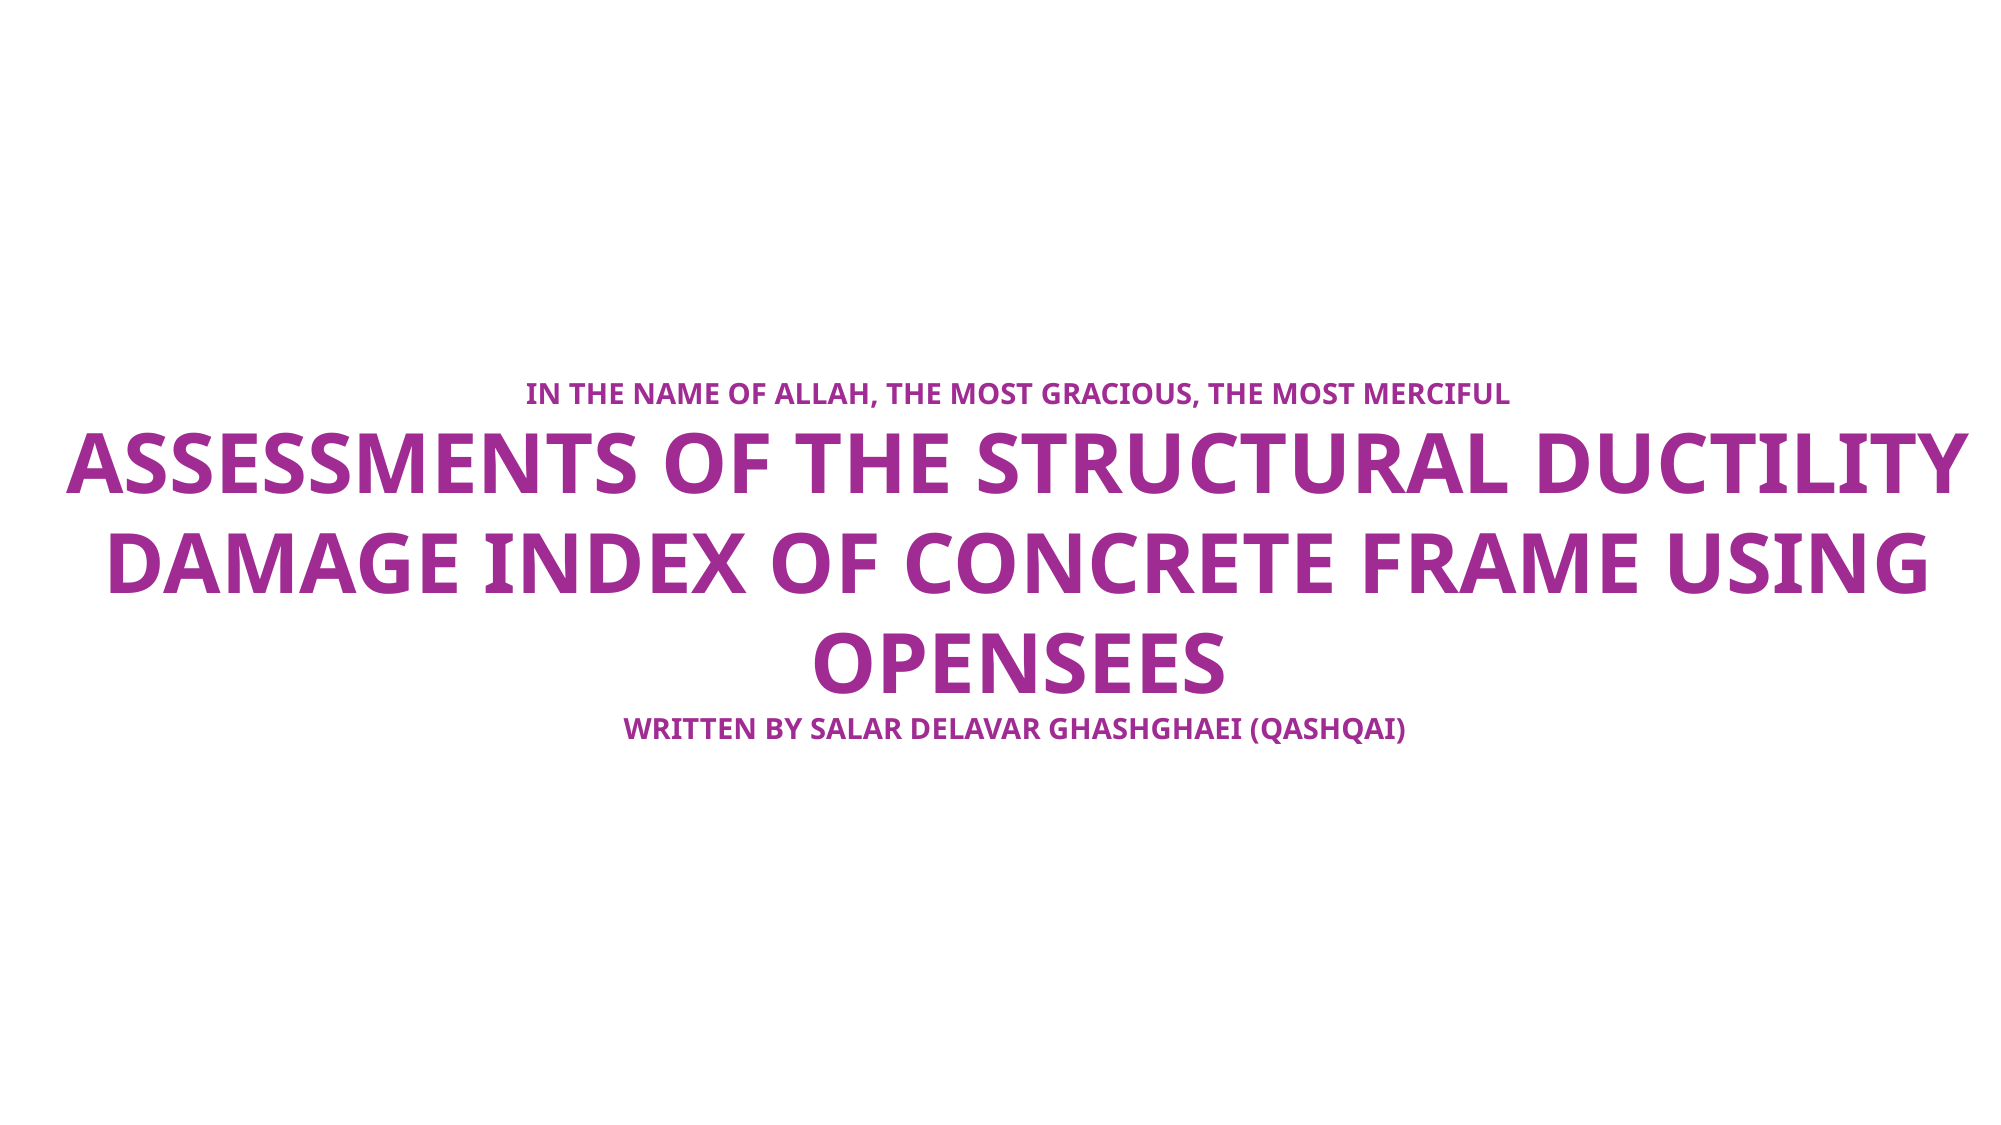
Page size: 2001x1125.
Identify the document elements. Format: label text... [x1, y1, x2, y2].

text_box IN THE NAME OF ALLAH, THE MOST GRACIOUS, THE MOST MERCIFUL ASSESSMENTS OF THE STRUCTURAL DUCTILITY DAMAGE INDEX OF CONCRETE FRAME USING OPENSEES WRITTEN BY SALAR DELAVAR GHASHGHAEI (QASHQAI) [18, 368, 2000, 753]
